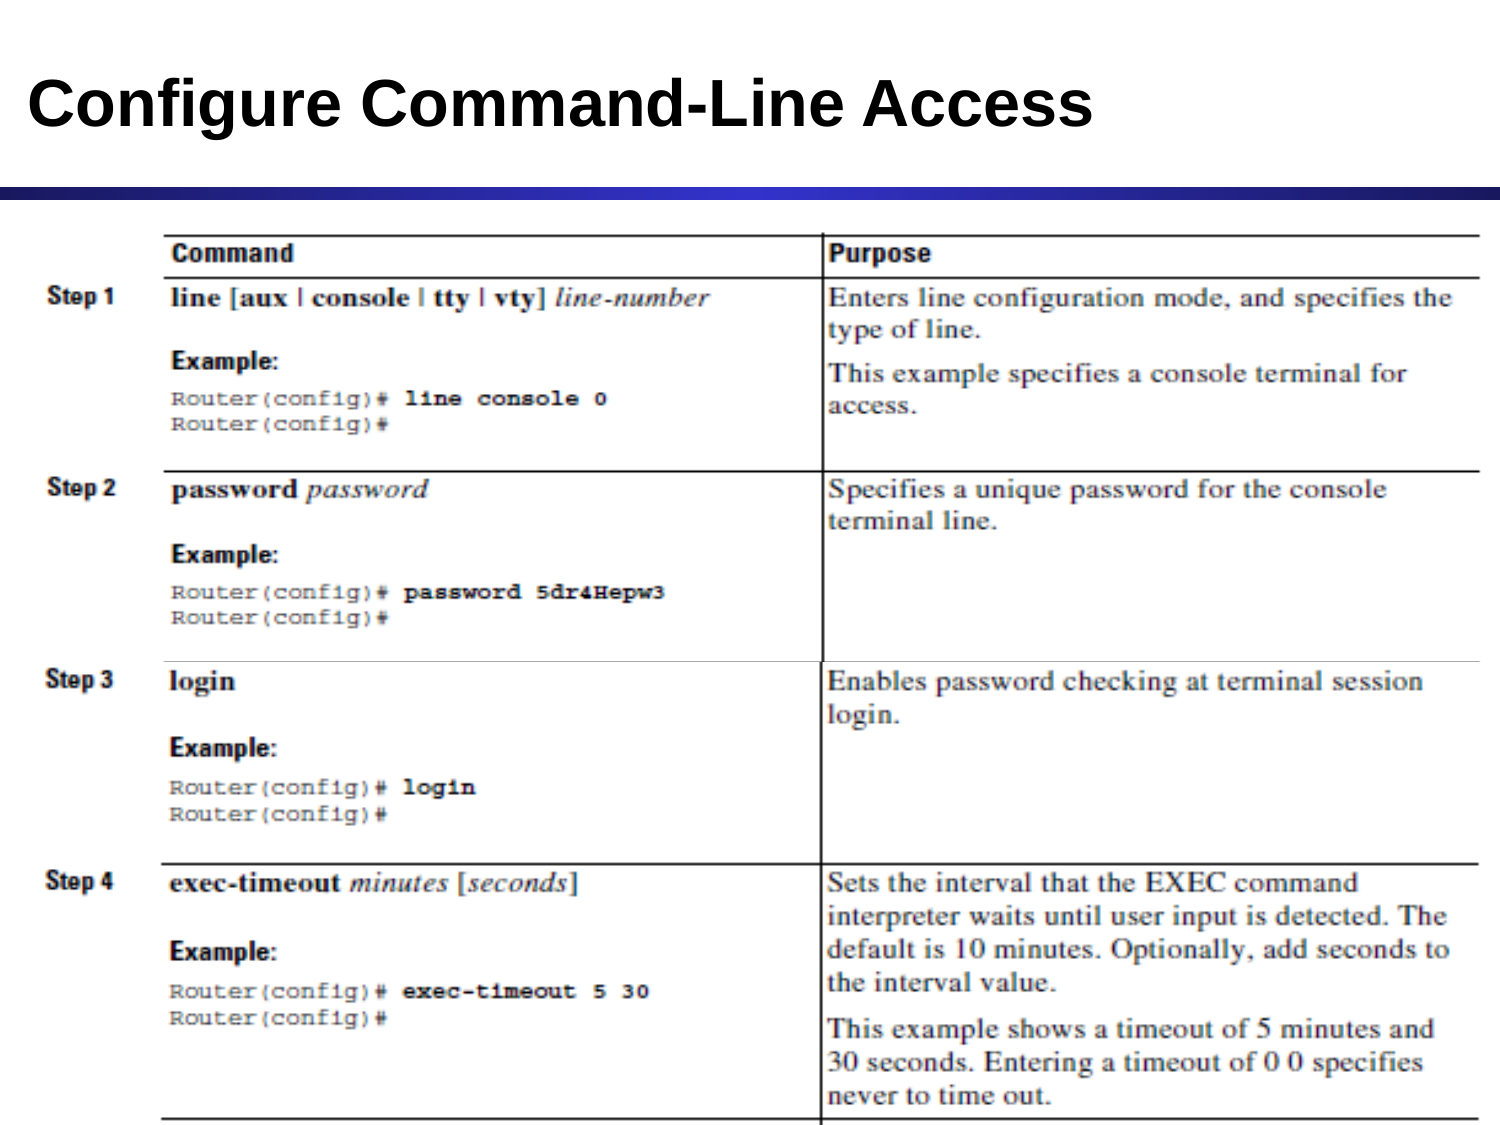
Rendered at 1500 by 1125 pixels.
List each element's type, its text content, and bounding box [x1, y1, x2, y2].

title Configure Command-Line Access [12, 24, 1488, 175]
picture [0, 208, 1500, 1125]
